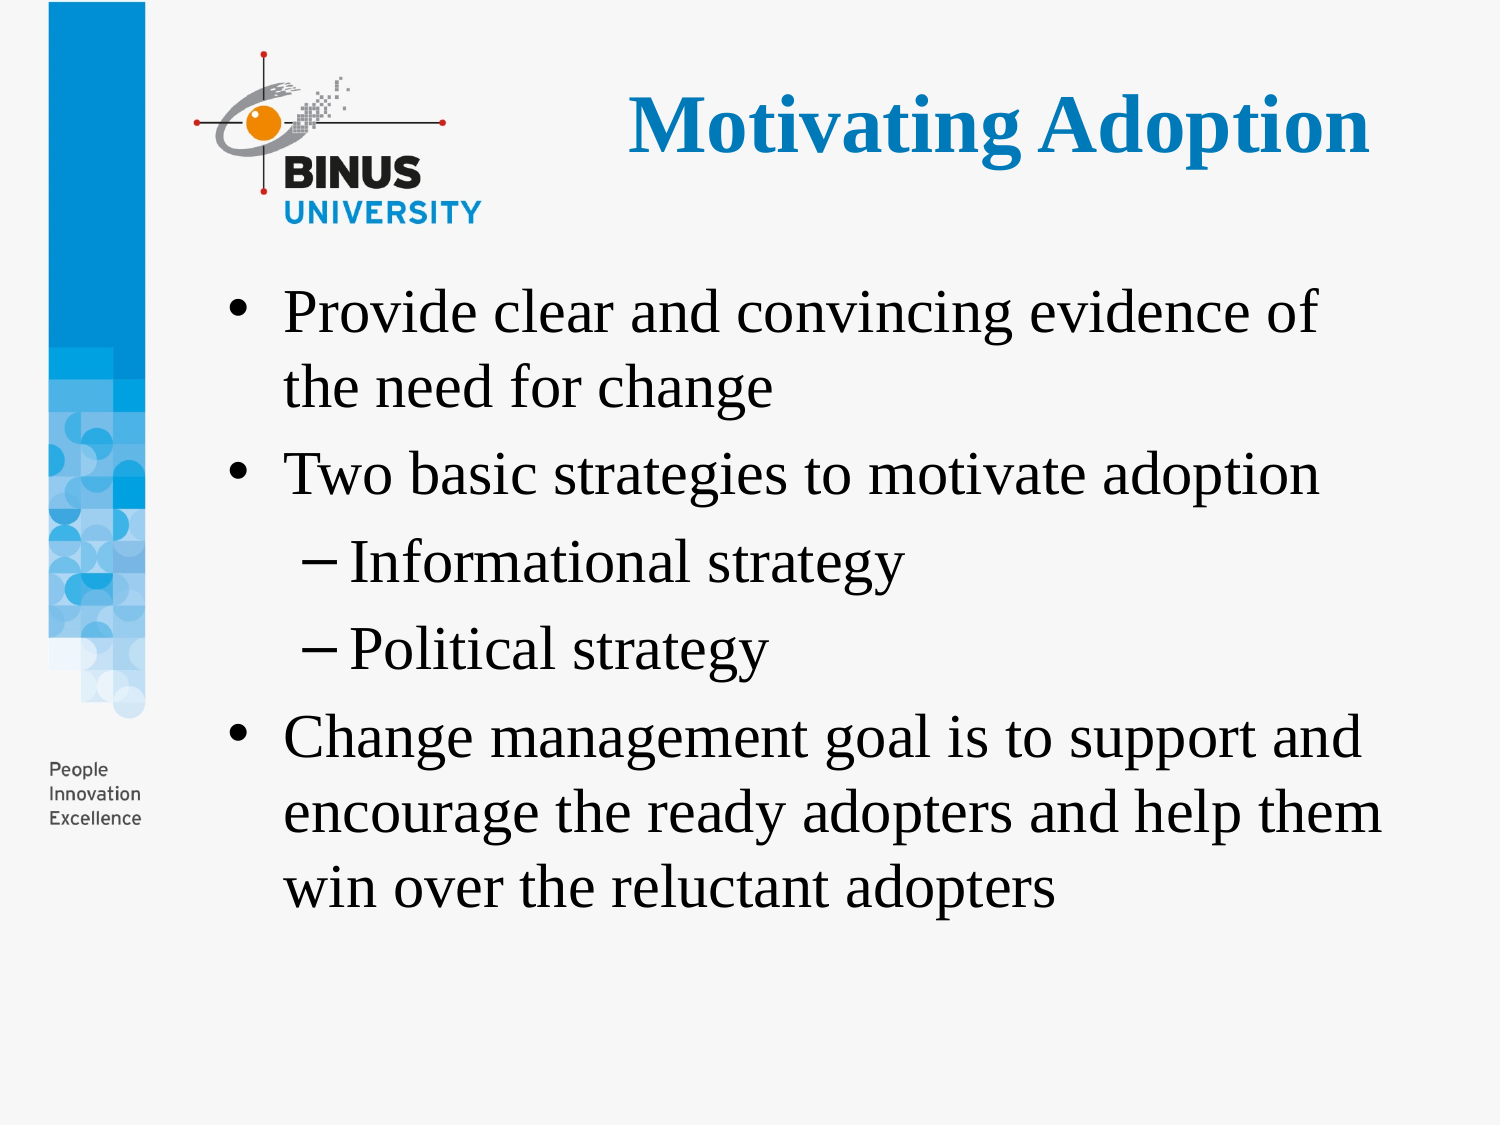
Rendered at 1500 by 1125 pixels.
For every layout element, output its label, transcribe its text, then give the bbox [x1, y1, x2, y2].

title Motivating Adoption [575, 24, 1425, 213]
list Provide clear and convincing evidence of the need for change Two basic strategies to motivate adoption Informational strategy Political strategy Change management goal is to support and encourage the ready adopters and help them win over the reluctant adopters [212, 262, 1400, 1000]
picture [0, 0, 1500, 845]
